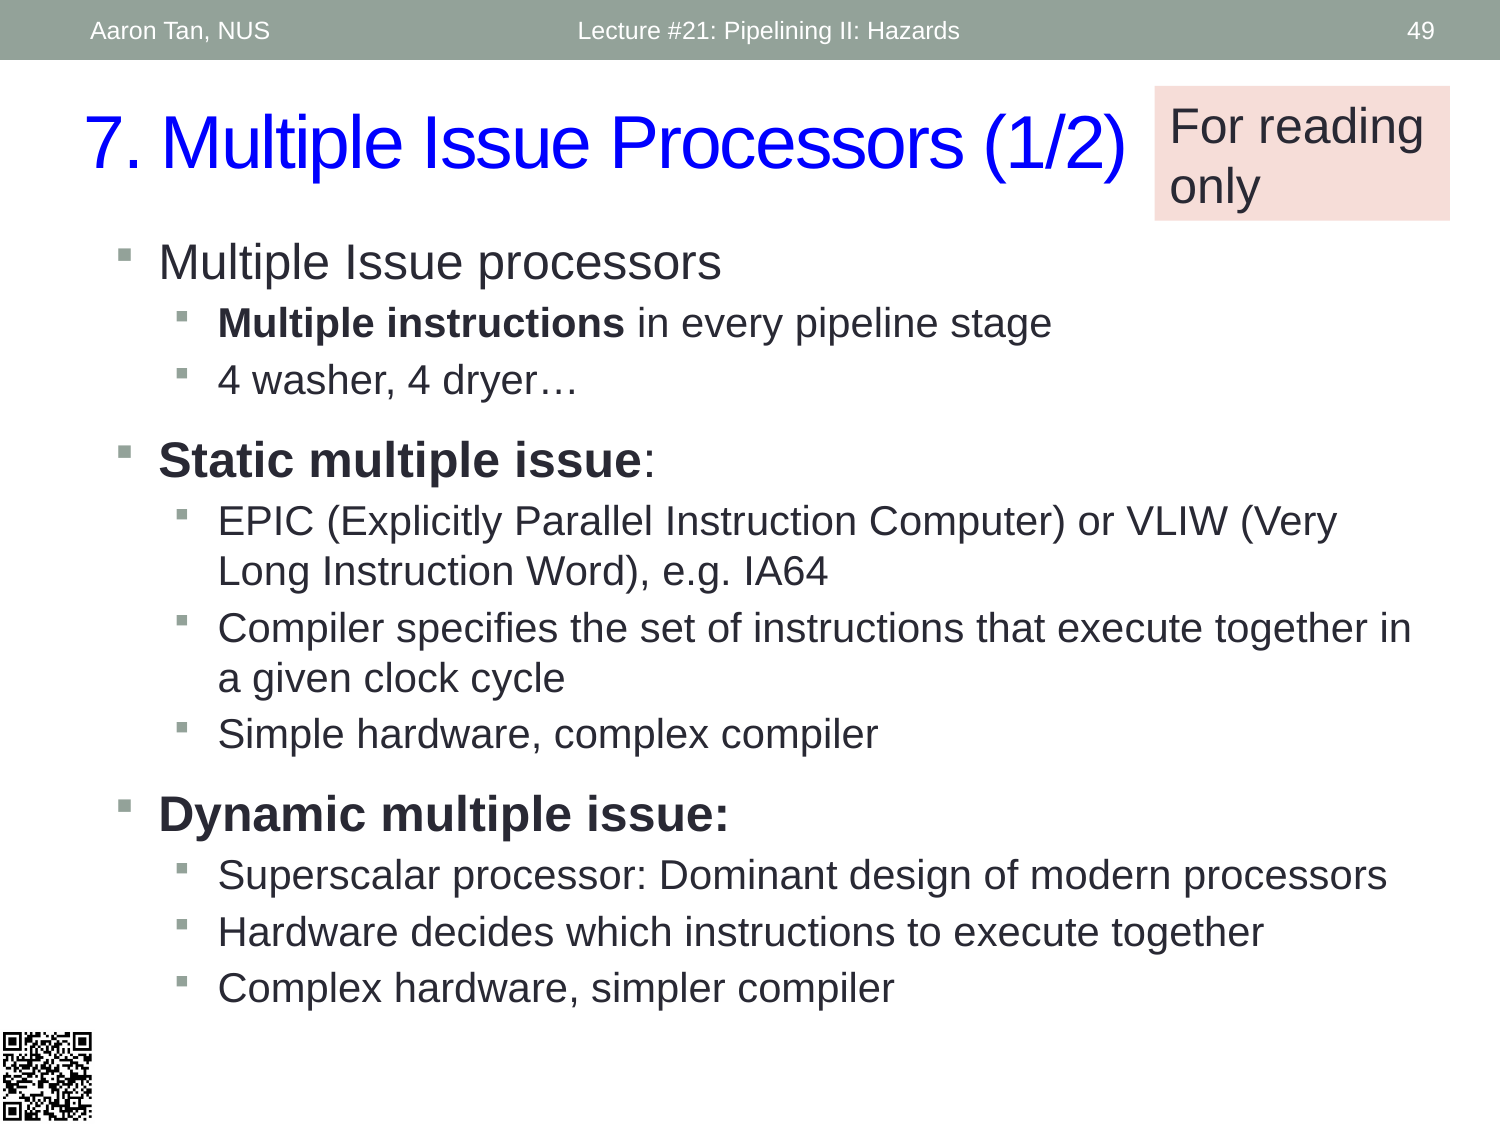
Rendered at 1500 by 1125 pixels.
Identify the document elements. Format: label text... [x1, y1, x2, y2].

footer Lecture #21: Pipelining II: Hazards [562, 3, 1238, 57]
slide_number Aaron Tan, NUS [75, 3, 550, 57]
text_box For reading only [1154, 85, 1450, 221]
slide_number 49 [1308, 3, 1450, 57]
text_box Multiple Issue processors Multiple instructions in every pipeline stage 4 washer, 4 dryer… Static multiple issue: EPIC (Explicitly Parallel Instruction Computer) or VLIW (Very Long Instruction Word), e.g. IA64 Compiler specifies the set of instructions that execute together in a given clock cycle Simple hardware, complex compiler Dynamic multiple issue: Superscalar processor: Dominant design of modern processors Hardware decides which instructions to execute together Complex hardware, simpler compiler [99, 222, 1450, 1039]
picture [0, 1029, 95, 1124]
title 7. Multiple Issue Processors (1/2) [68, 86, 1154, 192]
